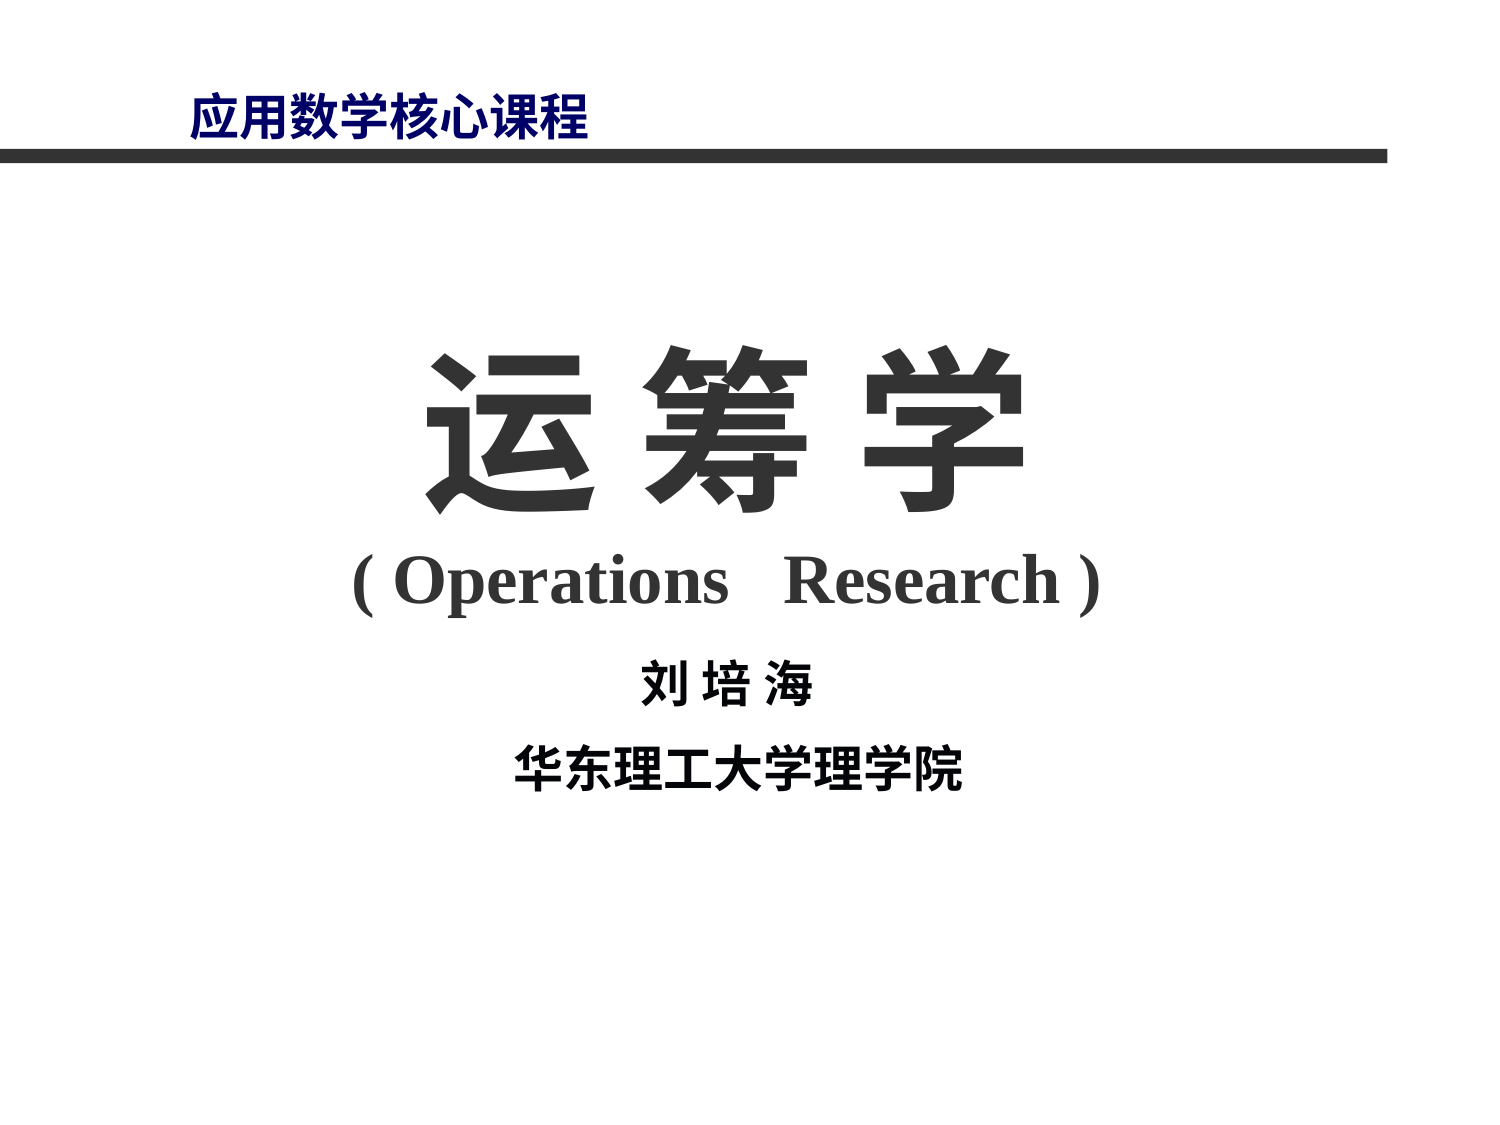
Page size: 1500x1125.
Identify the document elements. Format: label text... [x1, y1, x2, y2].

text_box 刘 培 海 华东理工大学理学院 [307, 645, 1147, 805]
title 运 筹 学 ( Operations Research ) [89, 220, 1365, 625]
text_box 应用数学核心课程 [171, 90, 609, 141]
